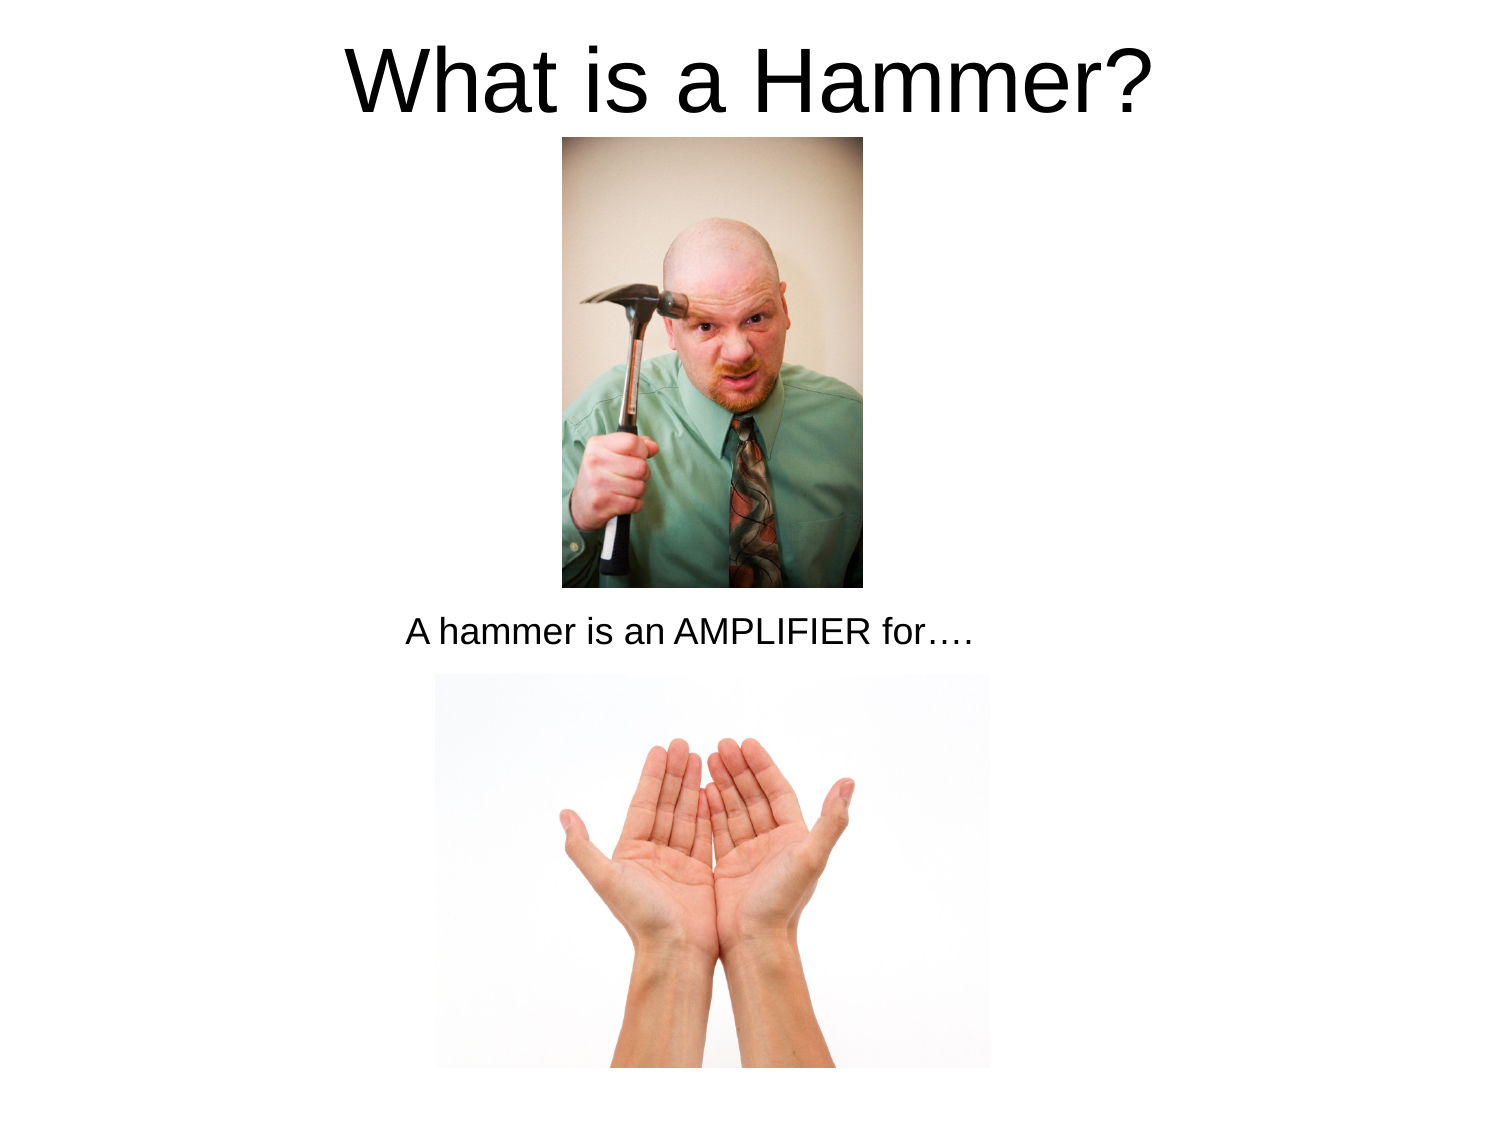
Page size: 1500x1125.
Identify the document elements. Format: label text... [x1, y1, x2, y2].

picture [435, 673, 990, 1069]
title What is a Hammer? [75, 37, 1425, 225]
picture [562, 137, 863, 588]
text_box A hammer is an AMPLIFIER for…. [390, 599, 990, 660]
